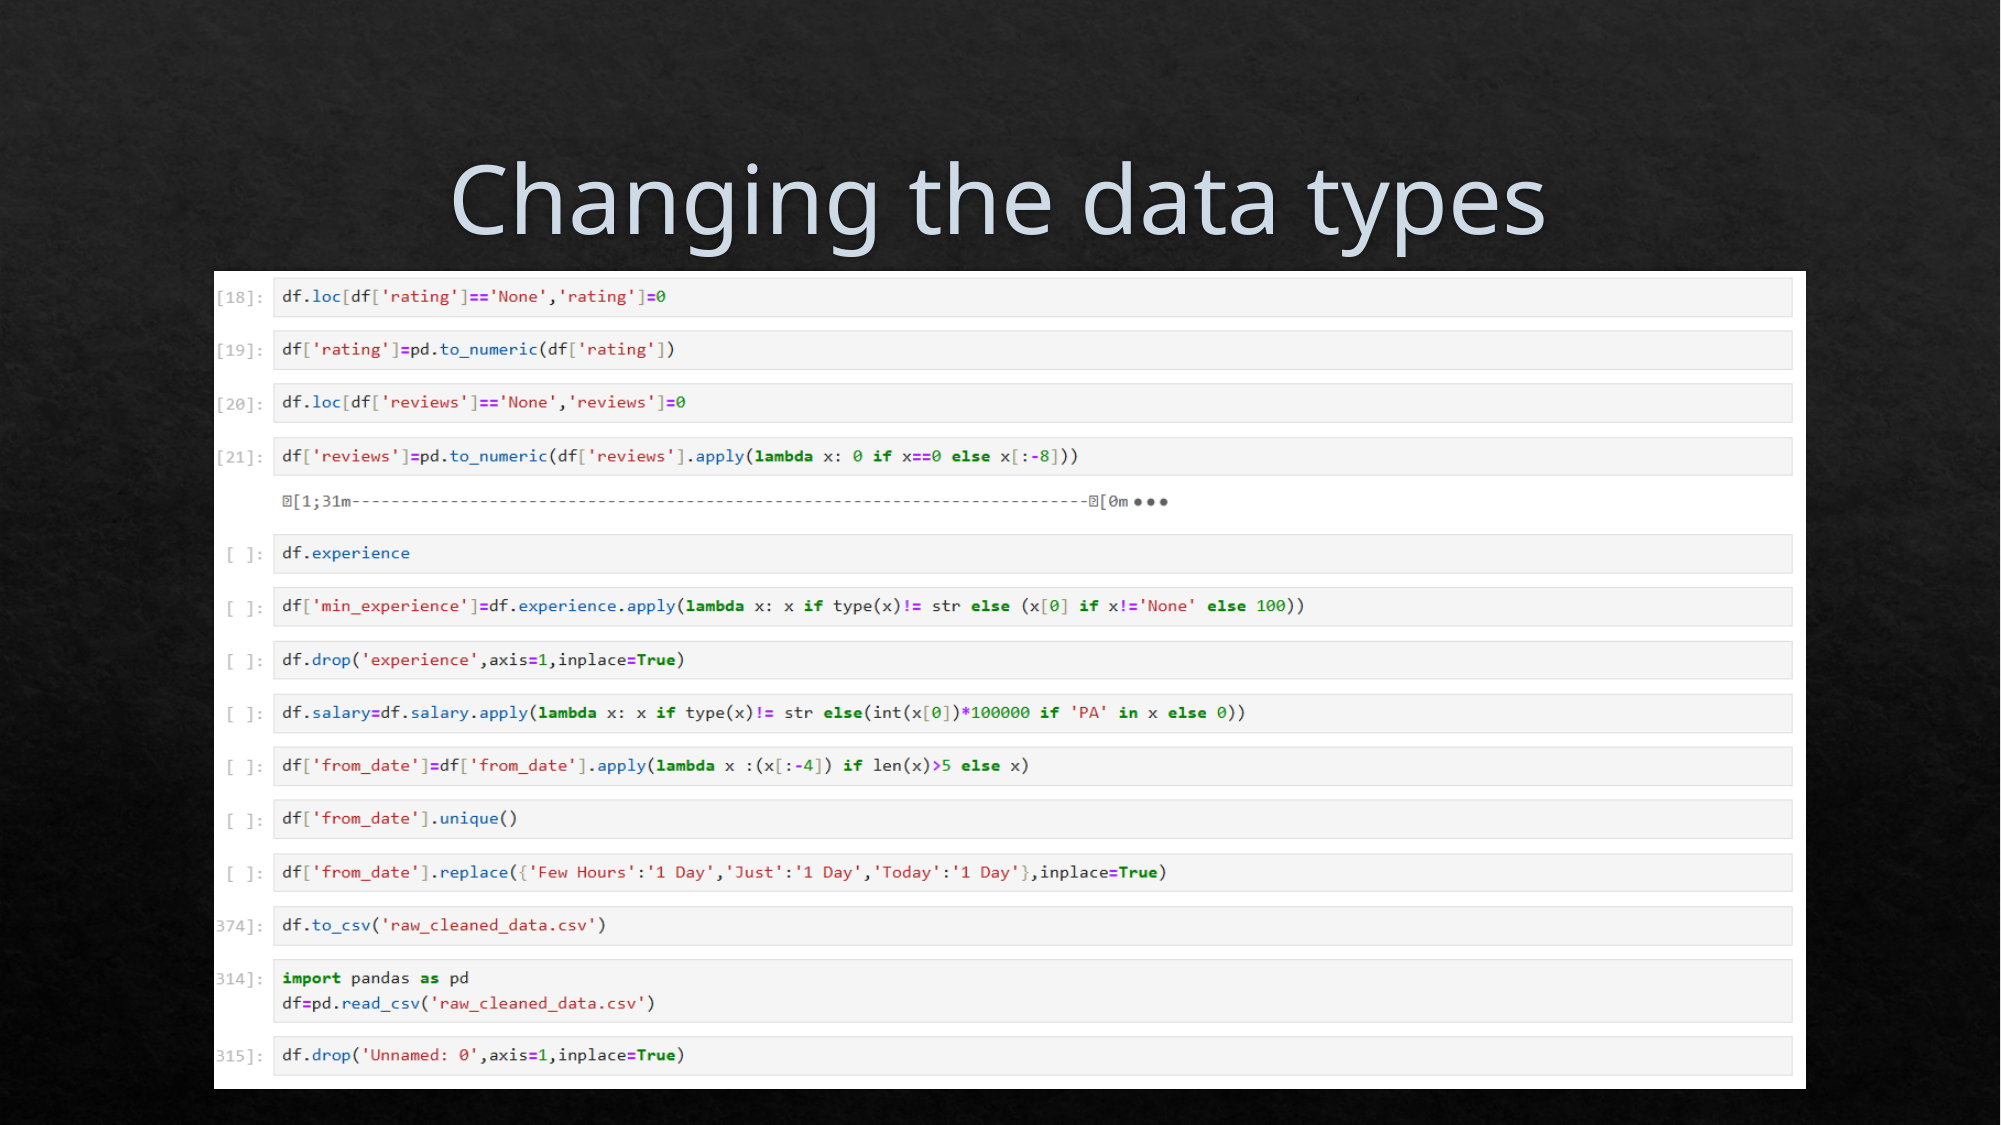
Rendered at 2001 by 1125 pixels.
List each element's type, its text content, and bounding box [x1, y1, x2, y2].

title Changing the data types [149, 99, 1849, 307]
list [214, 270, 1806, 1089]
